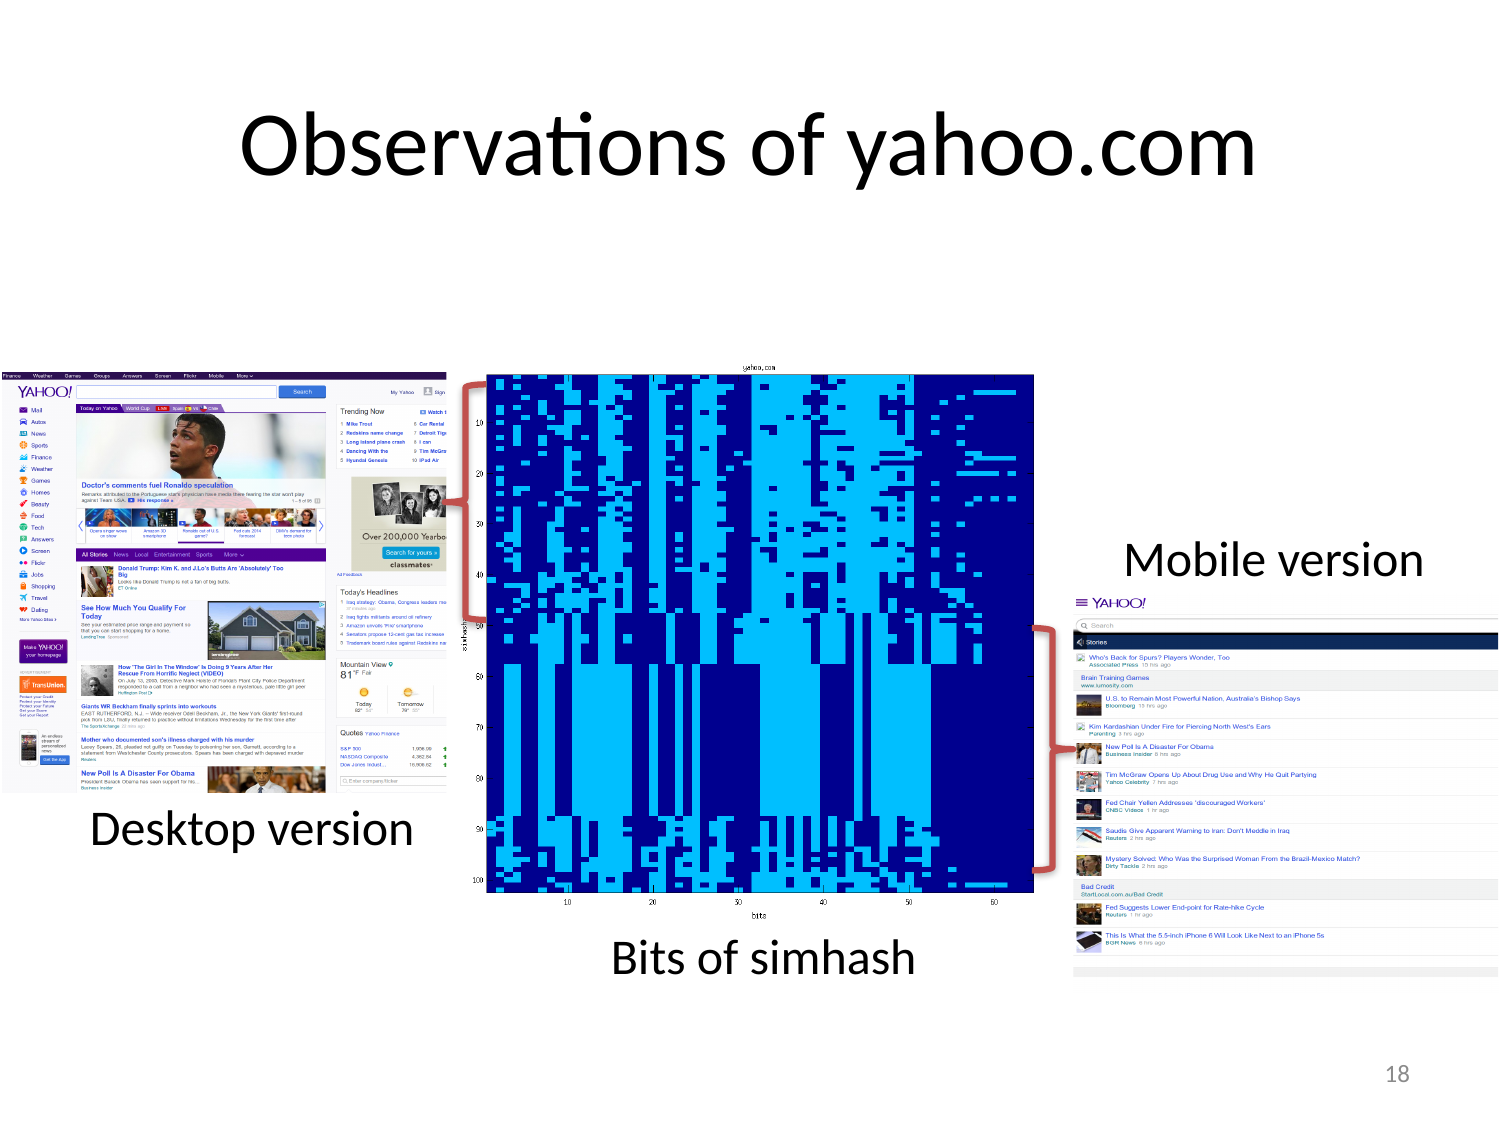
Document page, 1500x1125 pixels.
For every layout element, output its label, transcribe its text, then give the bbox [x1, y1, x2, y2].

picture [1, 372, 447, 794]
picture [1073, 593, 1499, 993]
text_box Bits of simhash [596, 934, 956, 992]
title Observations of yahoo.com [75, 45, 1425, 233]
text_box Mobile version [1108, 519, 1449, 591]
text_box Desktop version [74, 802, 435, 863]
picture [448, 356, 1054, 925]
slide_number 17 [1074, 1042, 1425, 1103]
text_box [1058, 744, 1067, 754]
